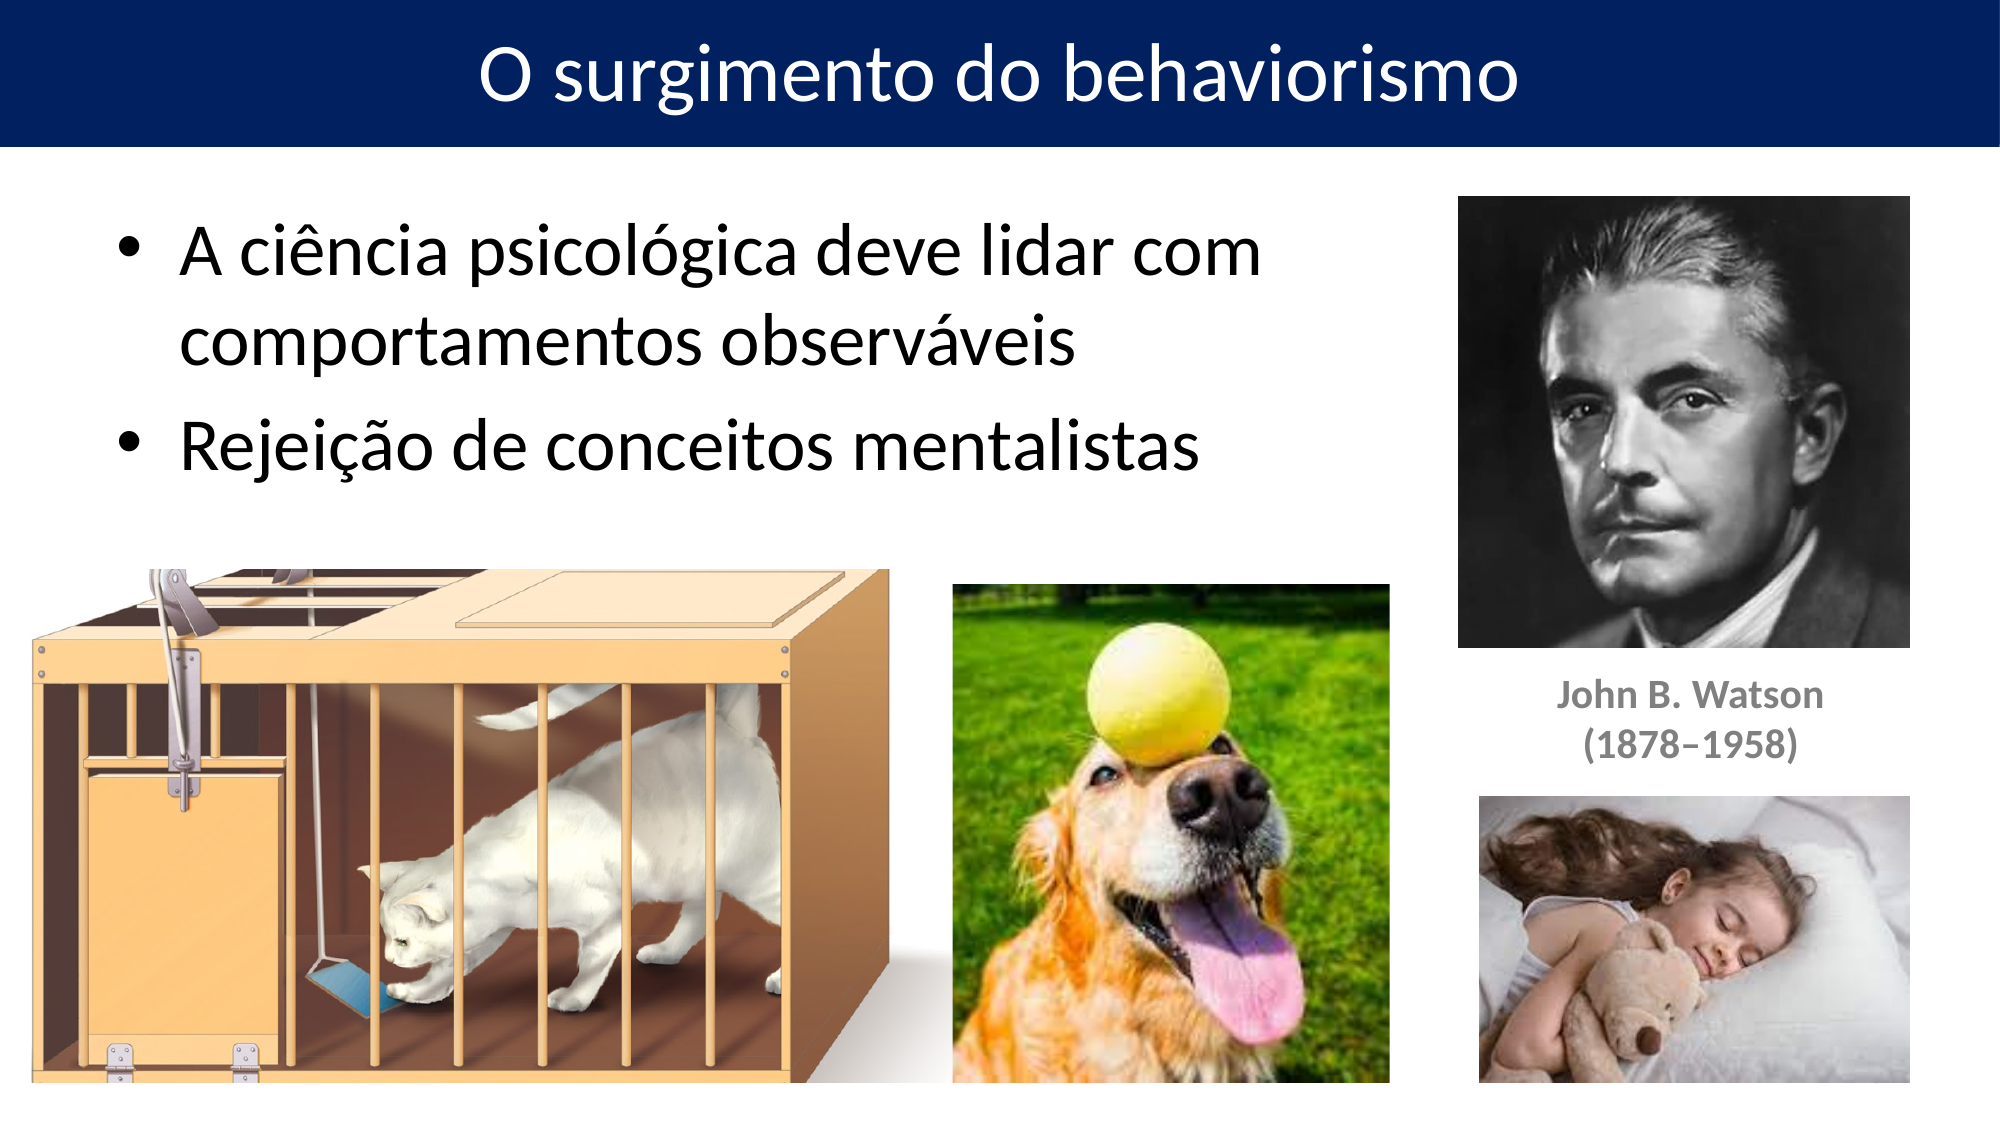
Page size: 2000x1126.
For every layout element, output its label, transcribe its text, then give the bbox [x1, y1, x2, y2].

text_box O surgimento do behaviorismo [0, 0, 2000, 147]
picture [1479, 796, 1910, 1083]
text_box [1448, 196, 1934, 776]
picture [30, 569, 1390, 1083]
slide_number 3 [1433, 1042, 1900, 1103]
list A ciência psicológica deve lidar com comportamentos observáveis Rejeição de conceitos mentalistas [99, 192, 1307, 583]
